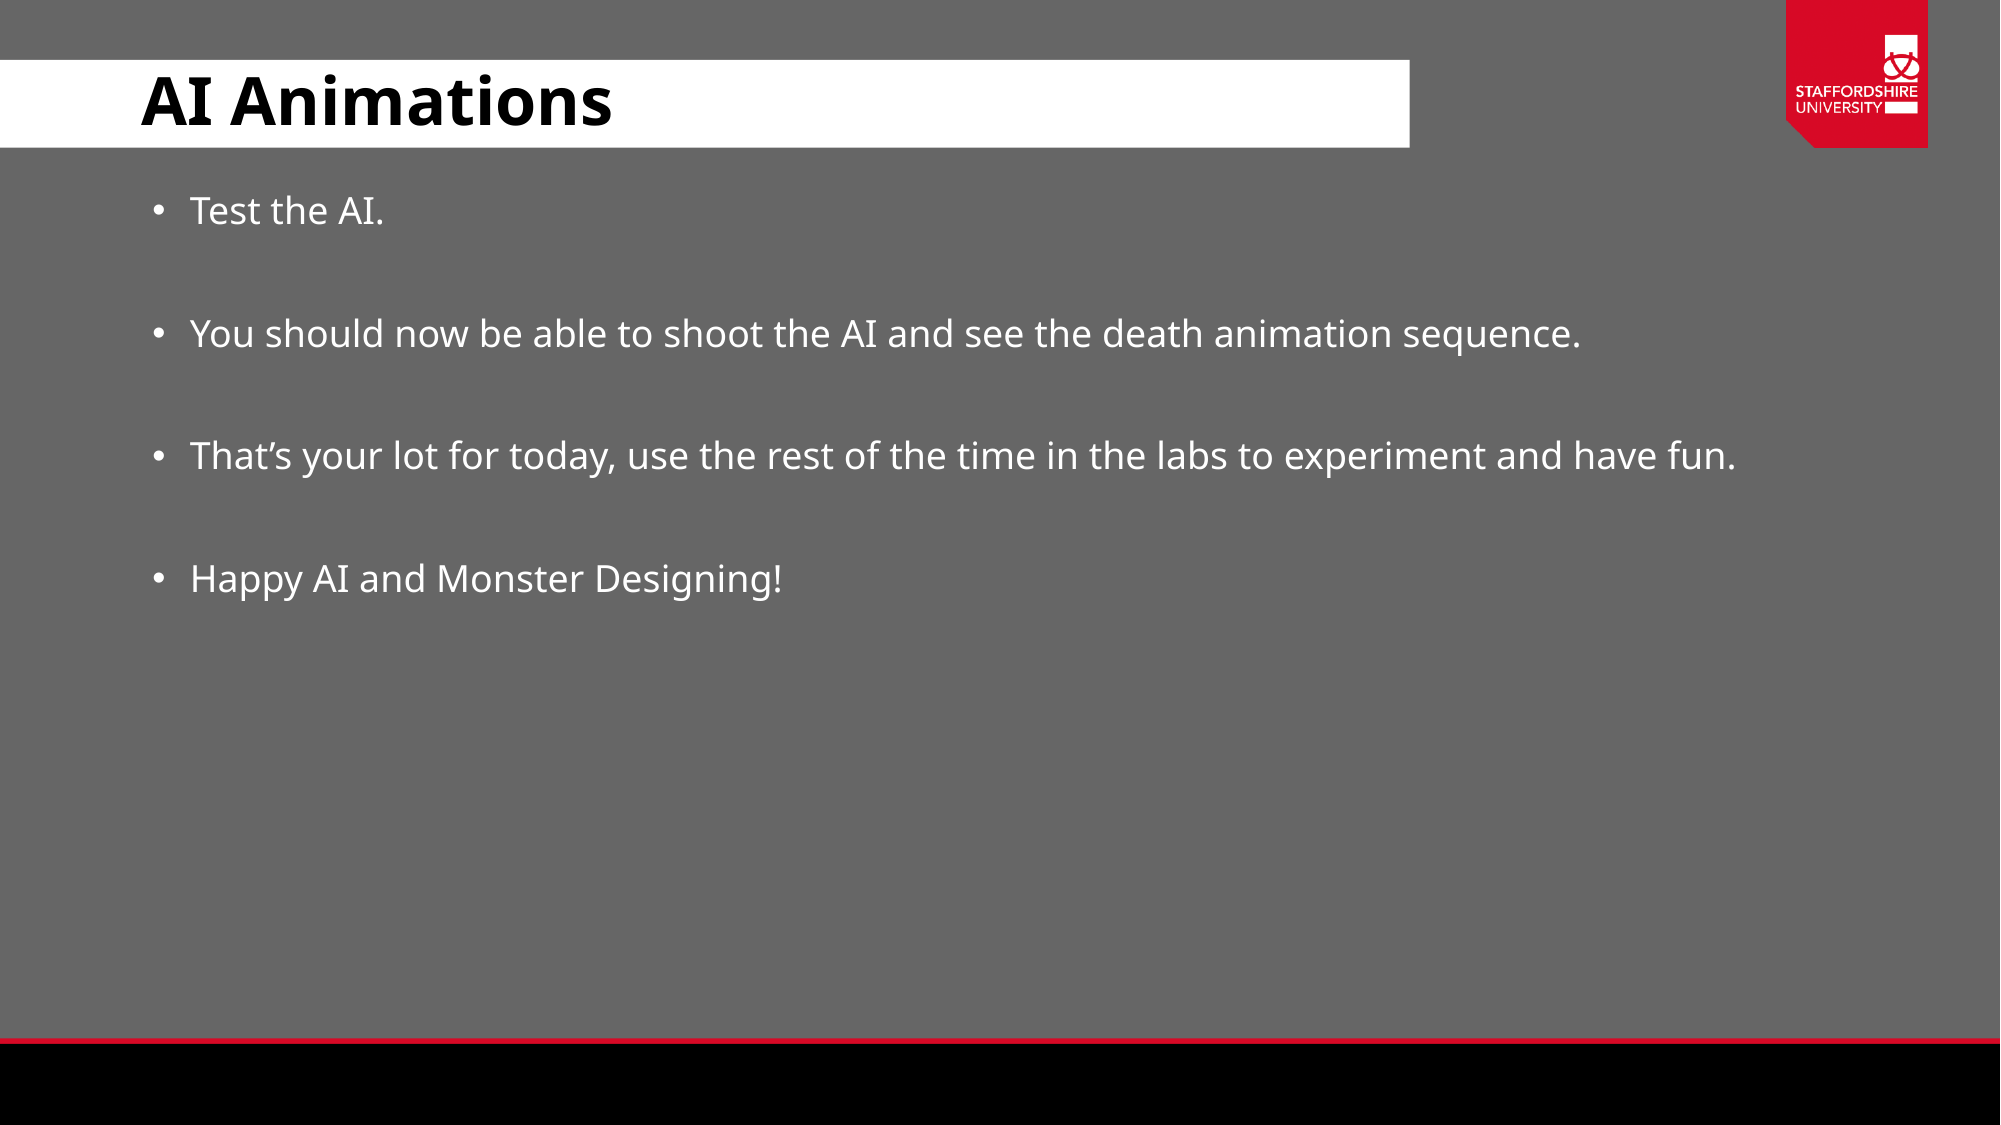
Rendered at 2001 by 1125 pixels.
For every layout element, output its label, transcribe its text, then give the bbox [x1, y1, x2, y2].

picture [1786, 0, 1928, 148]
list Test the AI. You should now be able to shoot the AI and see the death animation sequence. That’s your lot for today, use the rest of the time in the labs to experiment and have fun. Happy AI and Monster Designing! [137, 177, 1863, 1014]
title AI Animations [0, 59, 1410, 148]
